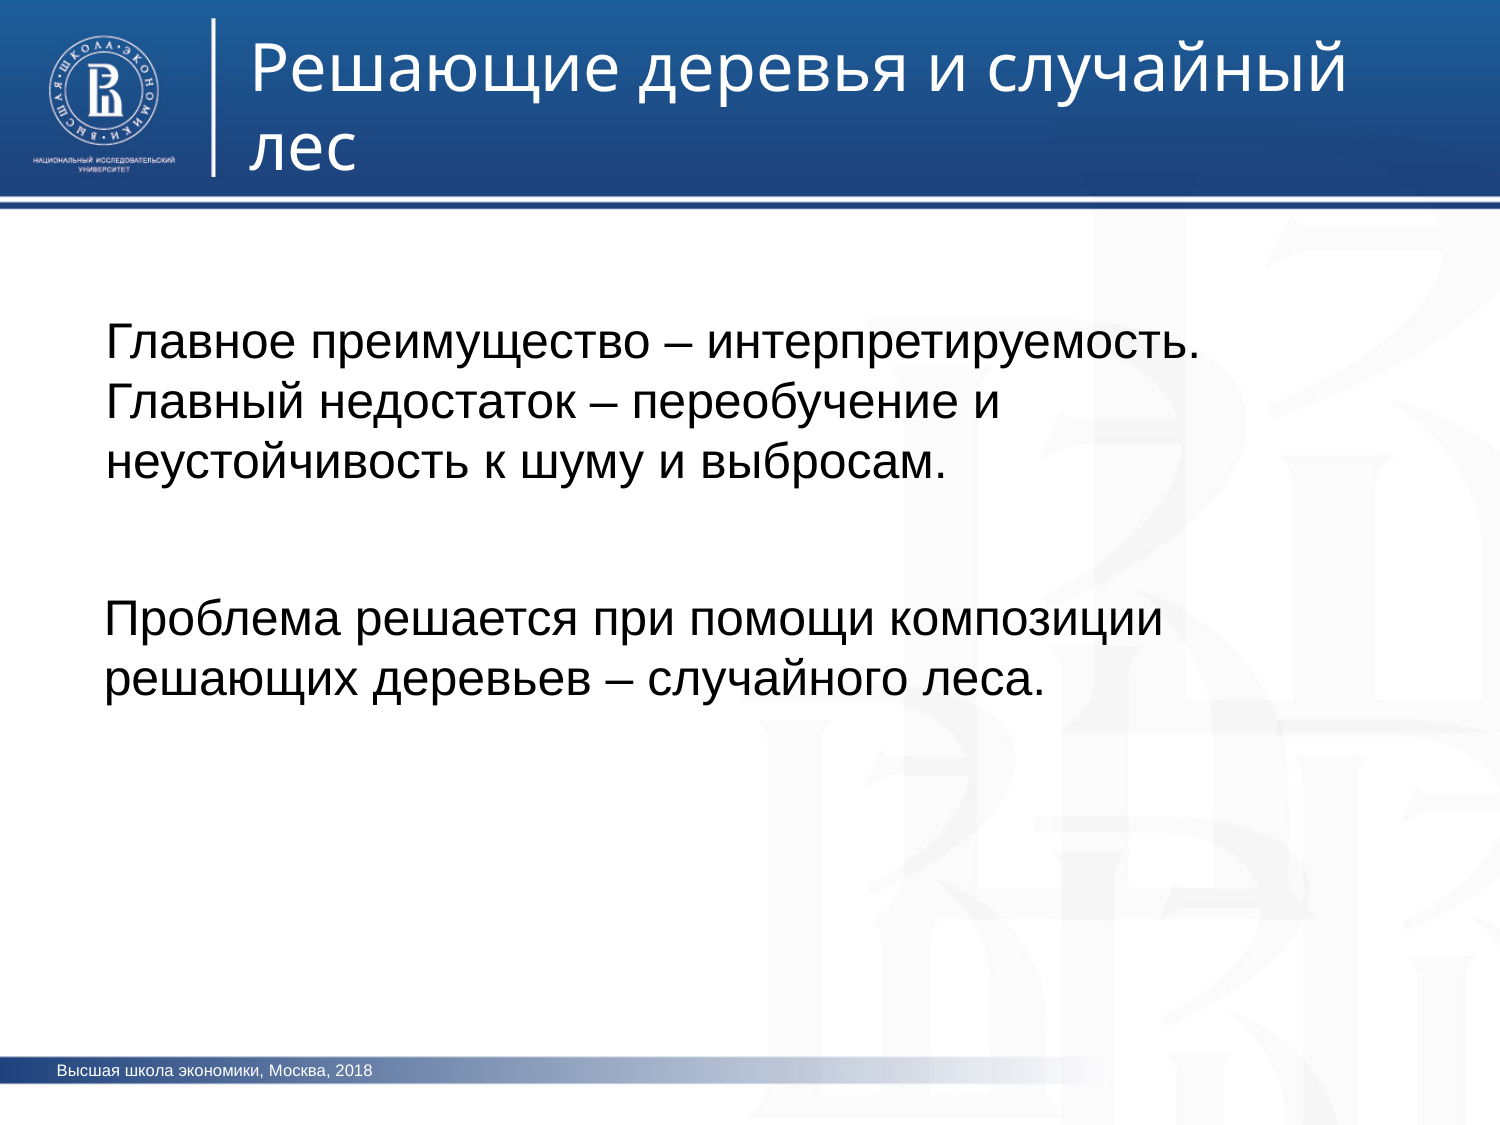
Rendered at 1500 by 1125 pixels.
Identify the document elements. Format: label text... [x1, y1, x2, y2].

text_box Главное преимущество – интерпретируемость. Главный недостаток – переобучение и неустойчивость к шуму и выбросам. [90, 301, 1356, 497]
text_box Проблема решается при помощи композиции решающих деревьев – случайного леса. [89, 578, 1355, 714]
picture [0, 0, 1500, 1125]
text_box Высшая школа экономики, Москва, 2018 [41, 1052, 722, 1093]
text_box Решающие деревья и случайный лес [234, 70, 1469, 139]
